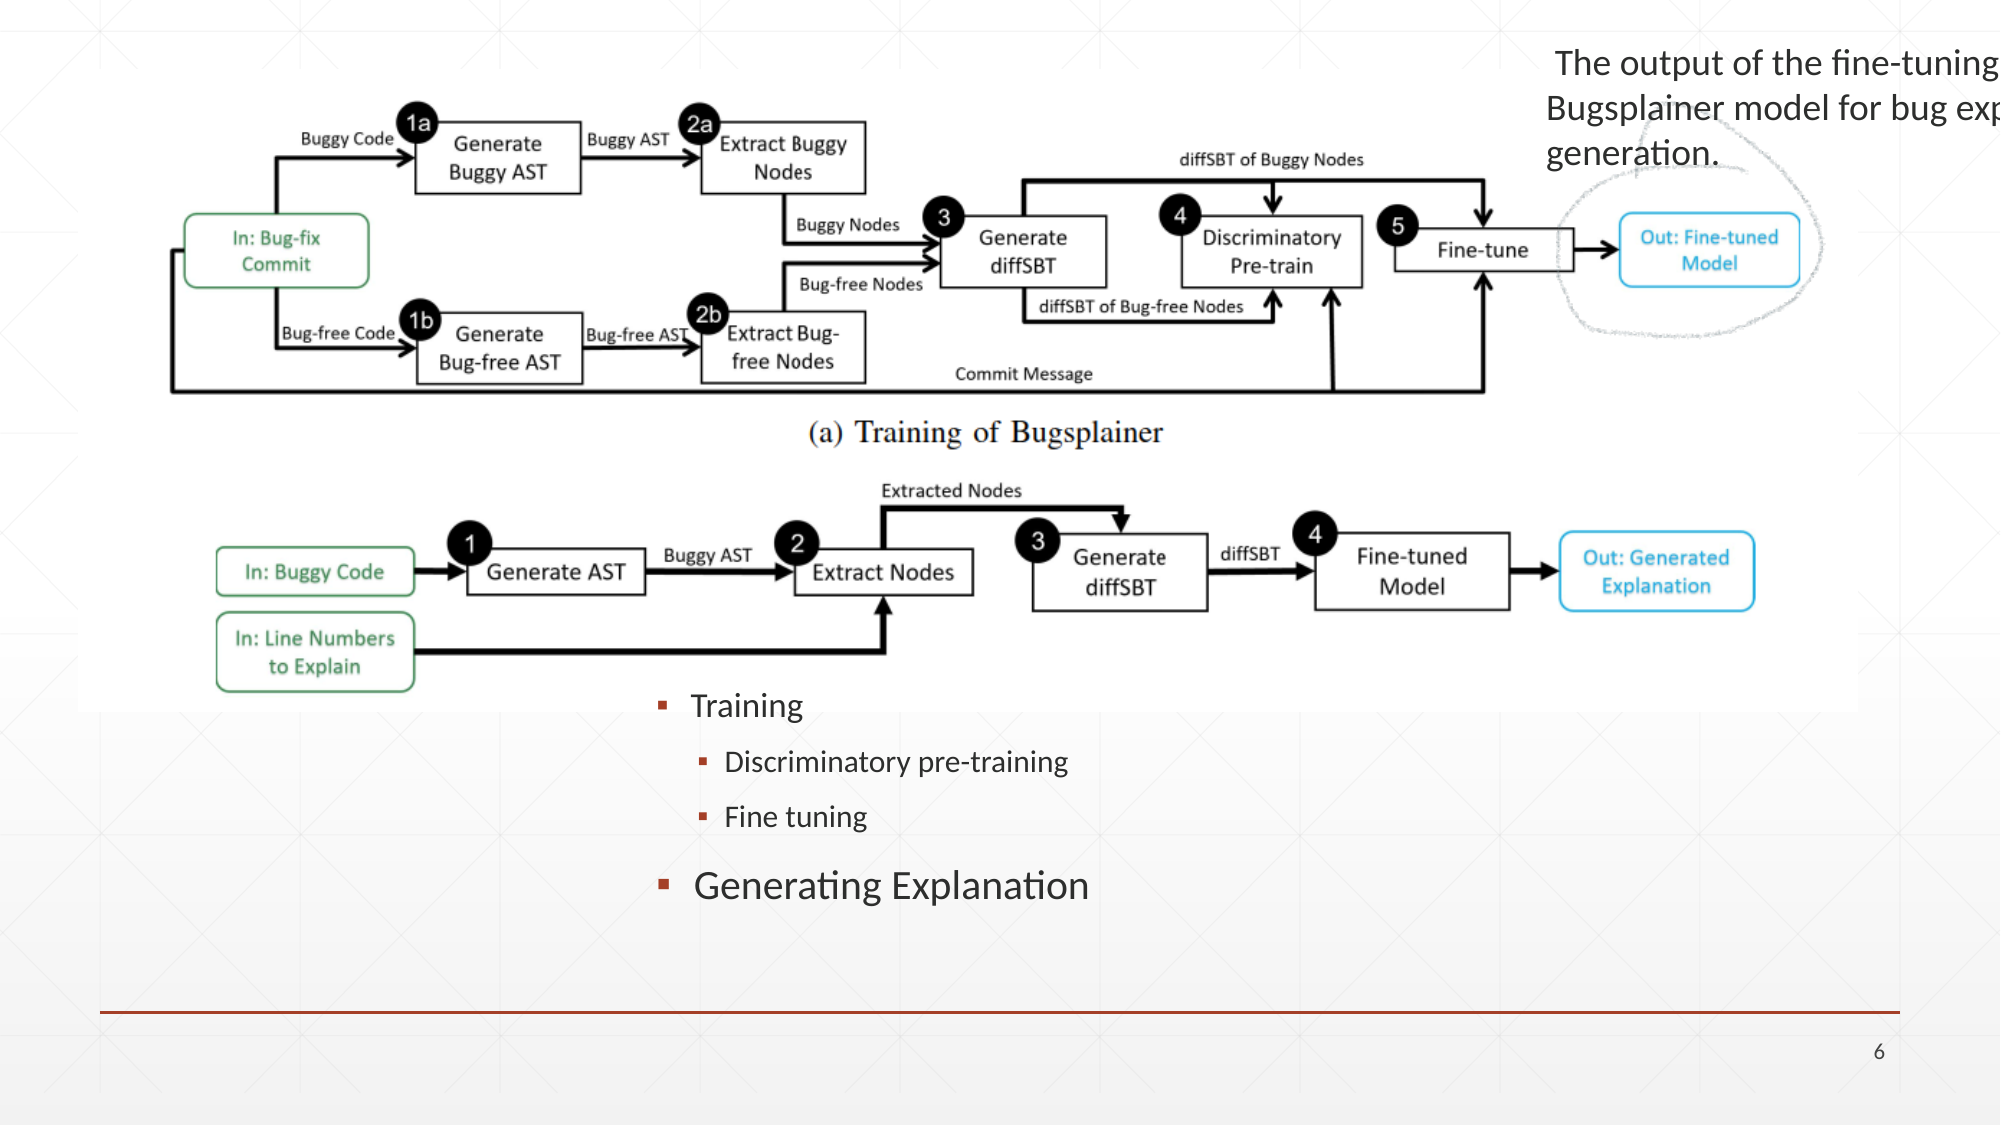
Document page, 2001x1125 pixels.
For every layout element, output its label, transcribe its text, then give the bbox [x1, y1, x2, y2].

text_box The output of the ﬁne-tuning step is the Bugsplainer model for bug explanation generation. [1531, 30, 2000, 181]
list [78, 70, 1858, 712]
text_box Generating Explanation [641, 855, 1788, 1019]
list Training Discriminatory pre-training Fine tuning [641, 712, 1788, 843]
slide_number 6 [1749, 1031, 1901, 1069]
